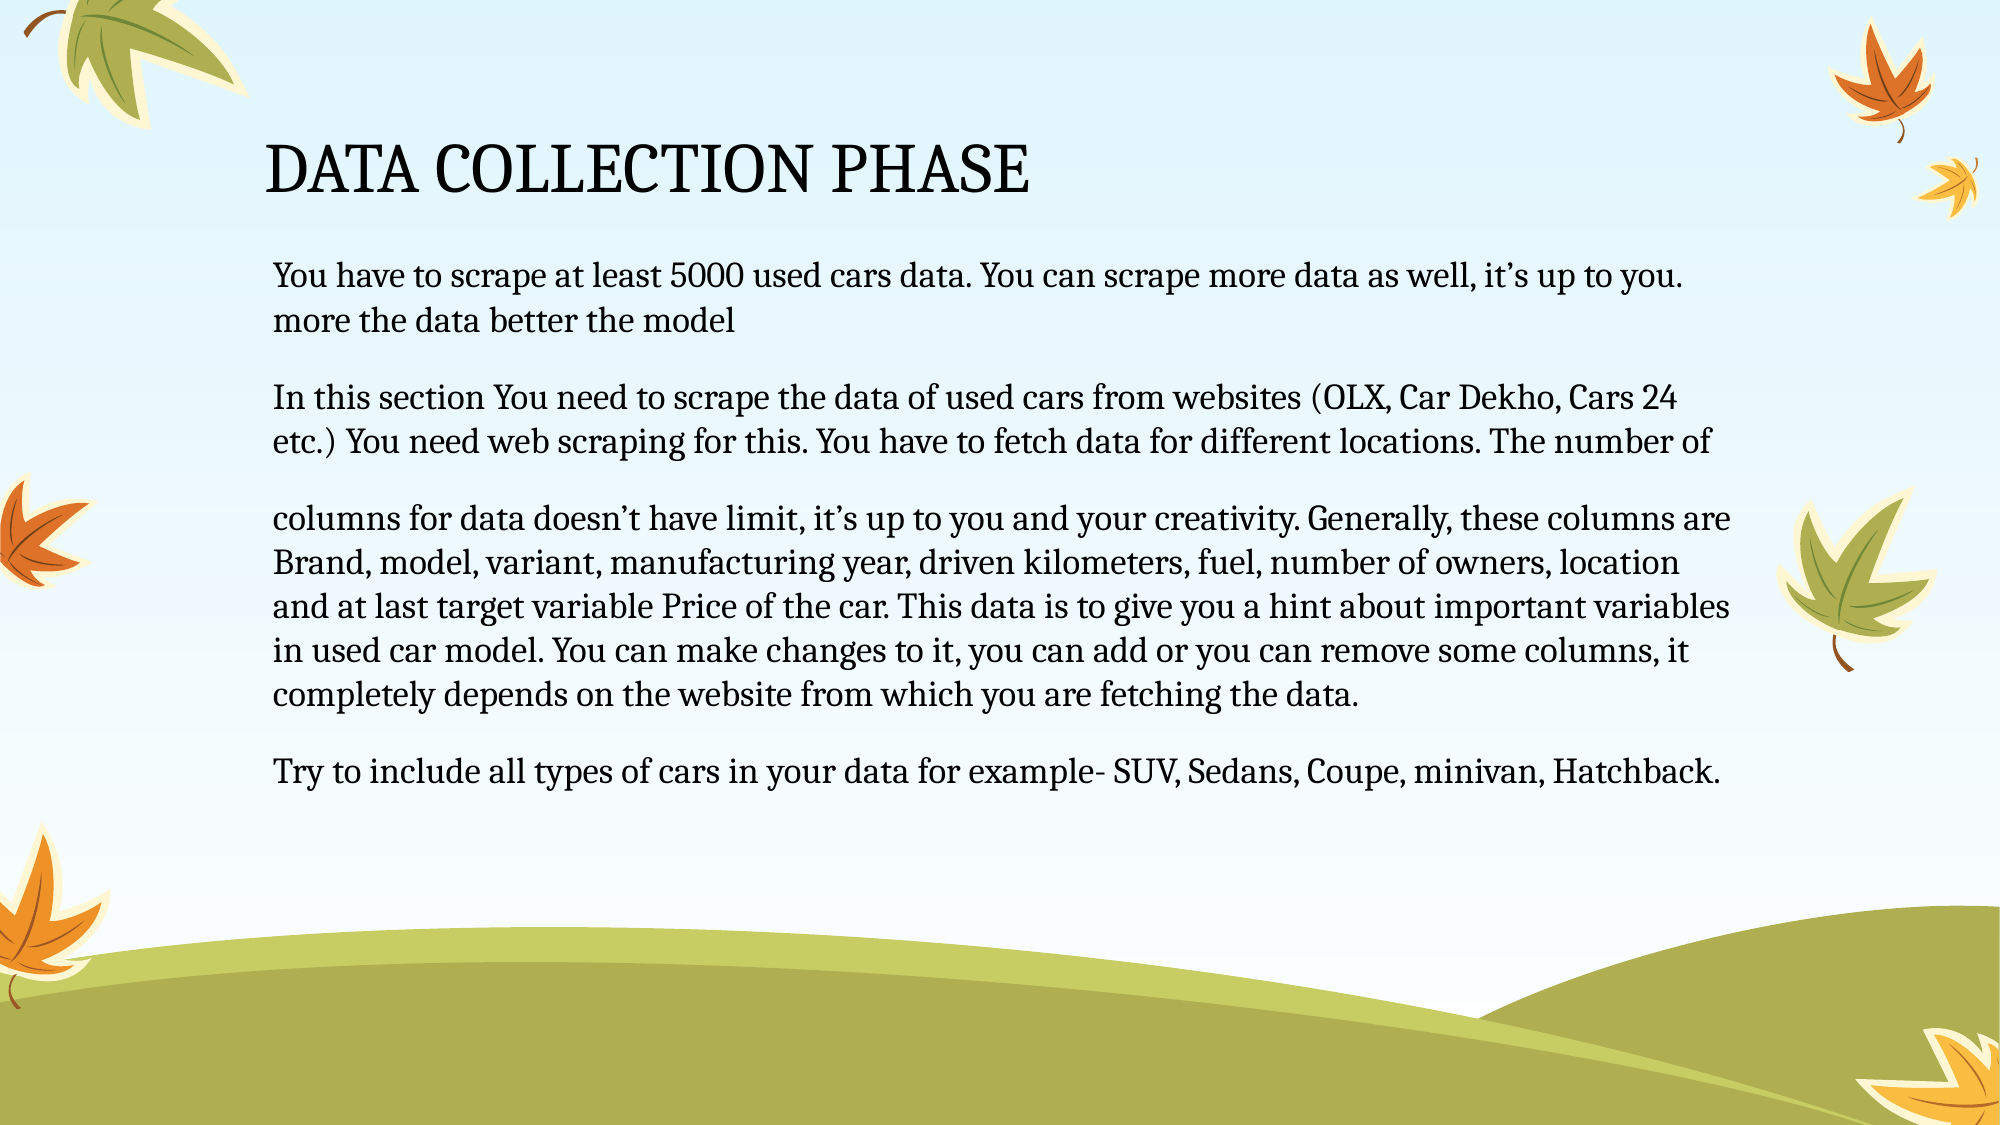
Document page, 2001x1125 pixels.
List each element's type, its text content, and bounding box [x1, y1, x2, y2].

list You have to scrape at least 5000 used cars data. You can scrape more data as well, it’s up to you. more the data better the model In this section You need to scrape the data of used cars from websites (OLX, Car Dekho, Cars 24 etc.) You need web scraping for this. You have to fetch data for different locations. The number of columns for data doesn’t have limit, it’s up to you and your creativity. Generally, these columns are Brand, model, variant, manufacturing year, driven kilometers, fuel, number of owners, location and at last target variable Price of the car. This data is to give you a hint about important variables in used car model. You can make changes to it, you can add or you can remove some columns, it completely depends on the website from which you are fetching the data. Try to include all types of cars in your data for example- SUV, Sedans, Coupe, minivan, Hatchback. [250, 243, 1750, 925]
title DATA COLLECTION PHASE [249, 12, 1749, 216]
